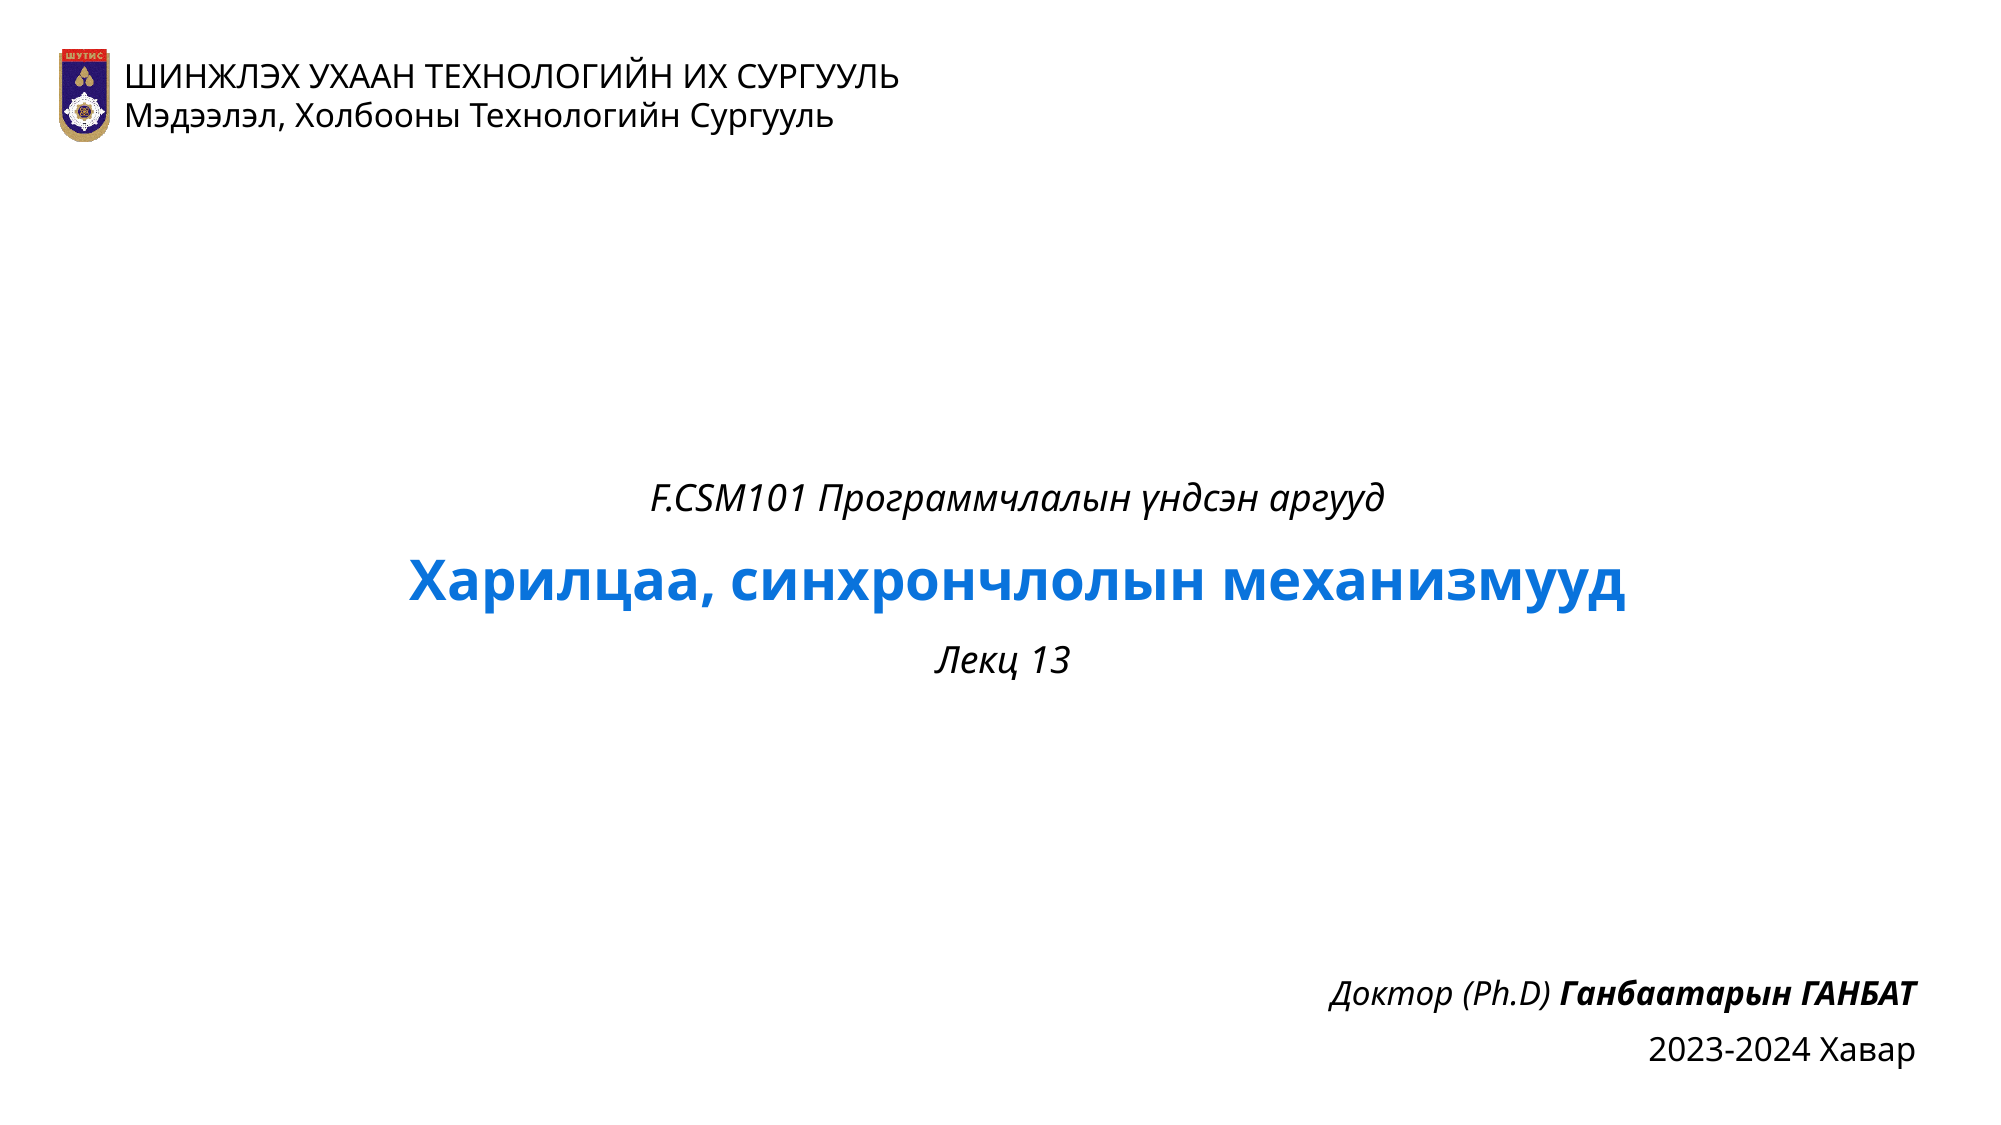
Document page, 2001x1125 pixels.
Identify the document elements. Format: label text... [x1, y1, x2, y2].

text_box Лекц 13 [75, 628, 1932, 689]
text_box ШИНЖЛЭХ УХААН ТЕХНОЛОГИЙН ИХ СУРГУУЛЬ Мэдээлэл, Холбооны Технологийн Сургууль [109, 47, 971, 142]
picture [58, 49, 110, 142]
text_box F.CSM101 Программчлалын үндсэн аргууд [58, 466, 1977, 527]
text_box Харилцаа, синхрончлолын механизмууд [58, 544, 1977, 624]
text_box Доктор (Ph.D) Ганбаатарын ГАНБАТ 2023-2024 Хавар [109, 968, 1932, 1078]
